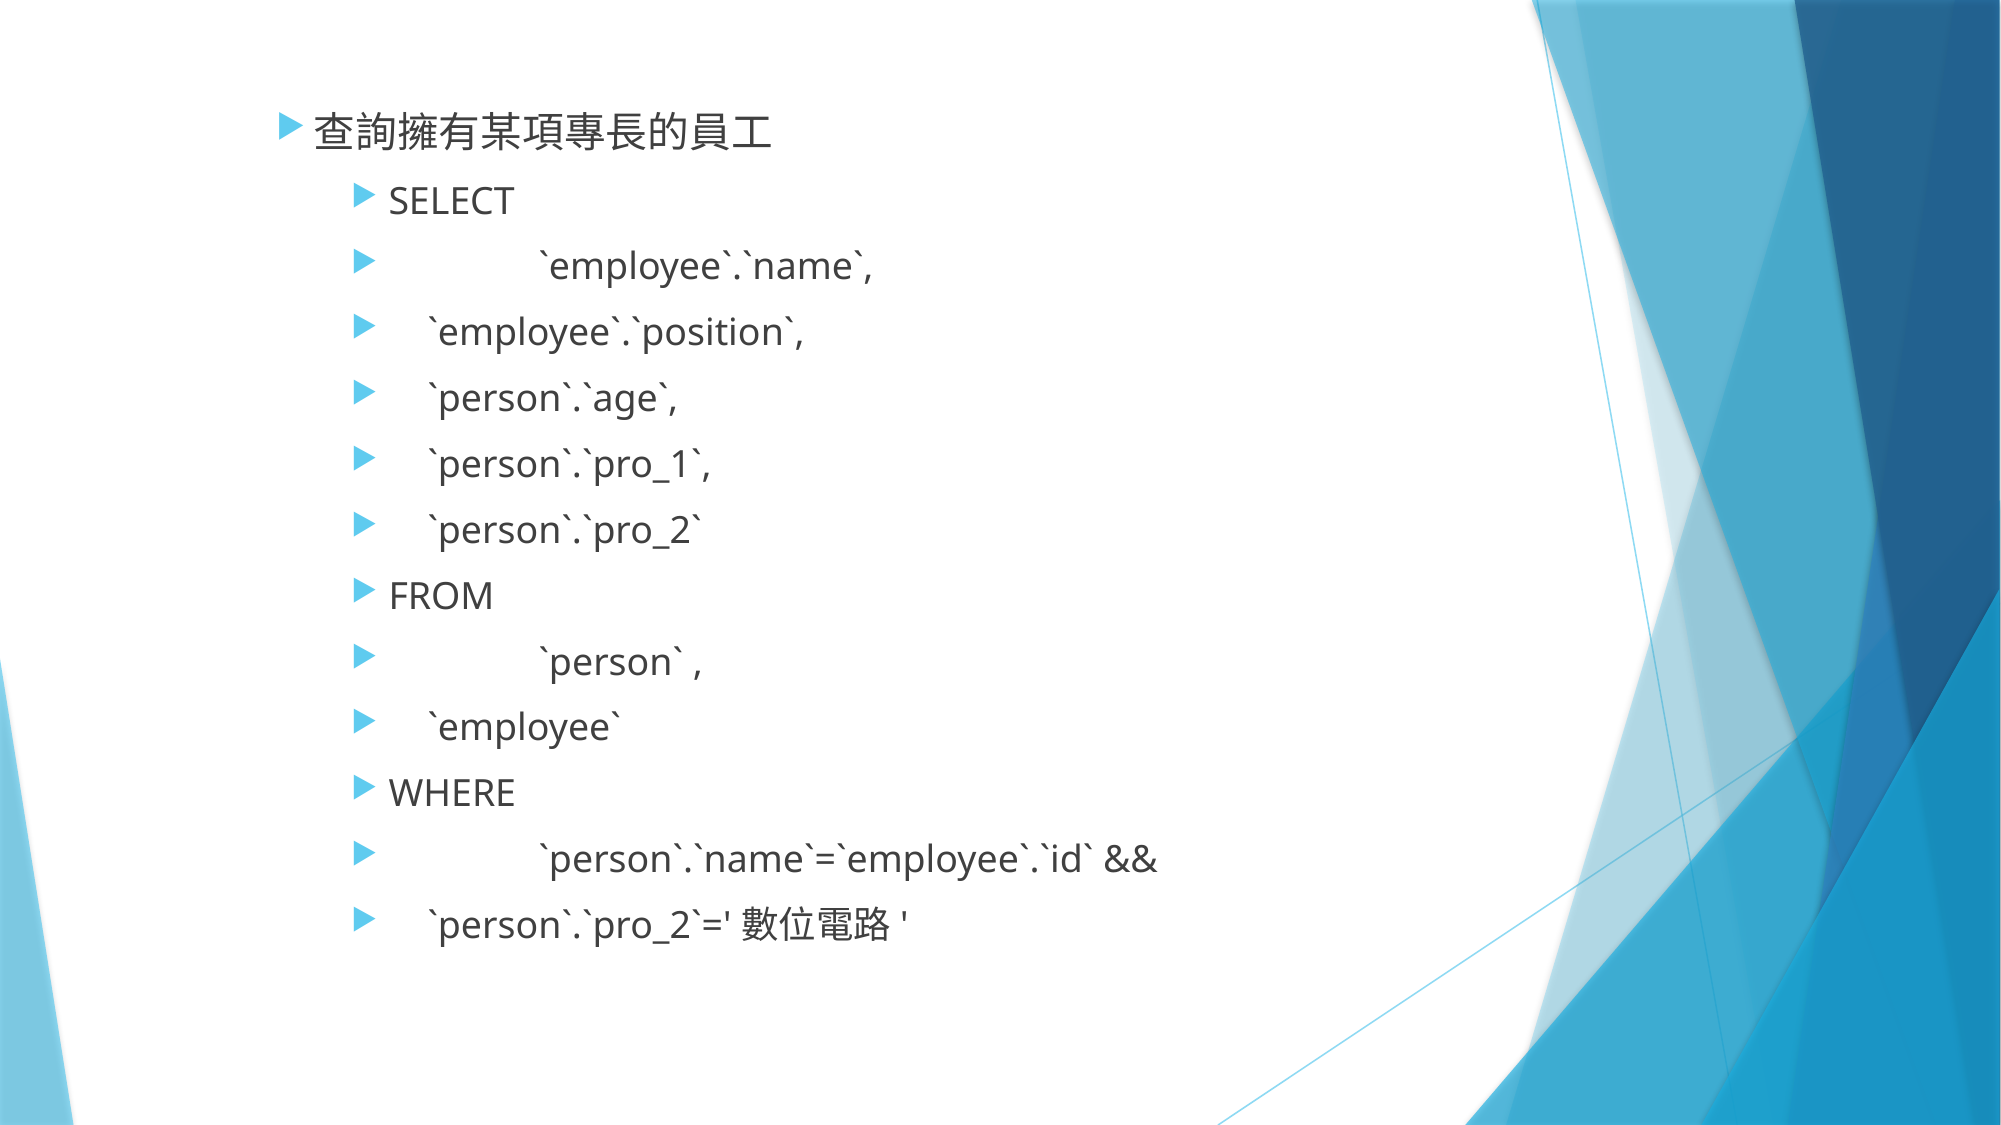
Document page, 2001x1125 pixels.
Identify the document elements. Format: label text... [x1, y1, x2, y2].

list 查詢擁有某項專長的員工 SELECT `employee`.`name`, `employee`.`position`, `person`.`age`, `person`.`pro_1`, `person`.`pro_2` FROM `person` , `employee` WHERE `person`.`name`=`employee`.`id` && `person`.`pro_2`='數位電路' [111, 98, 1522, 992]
